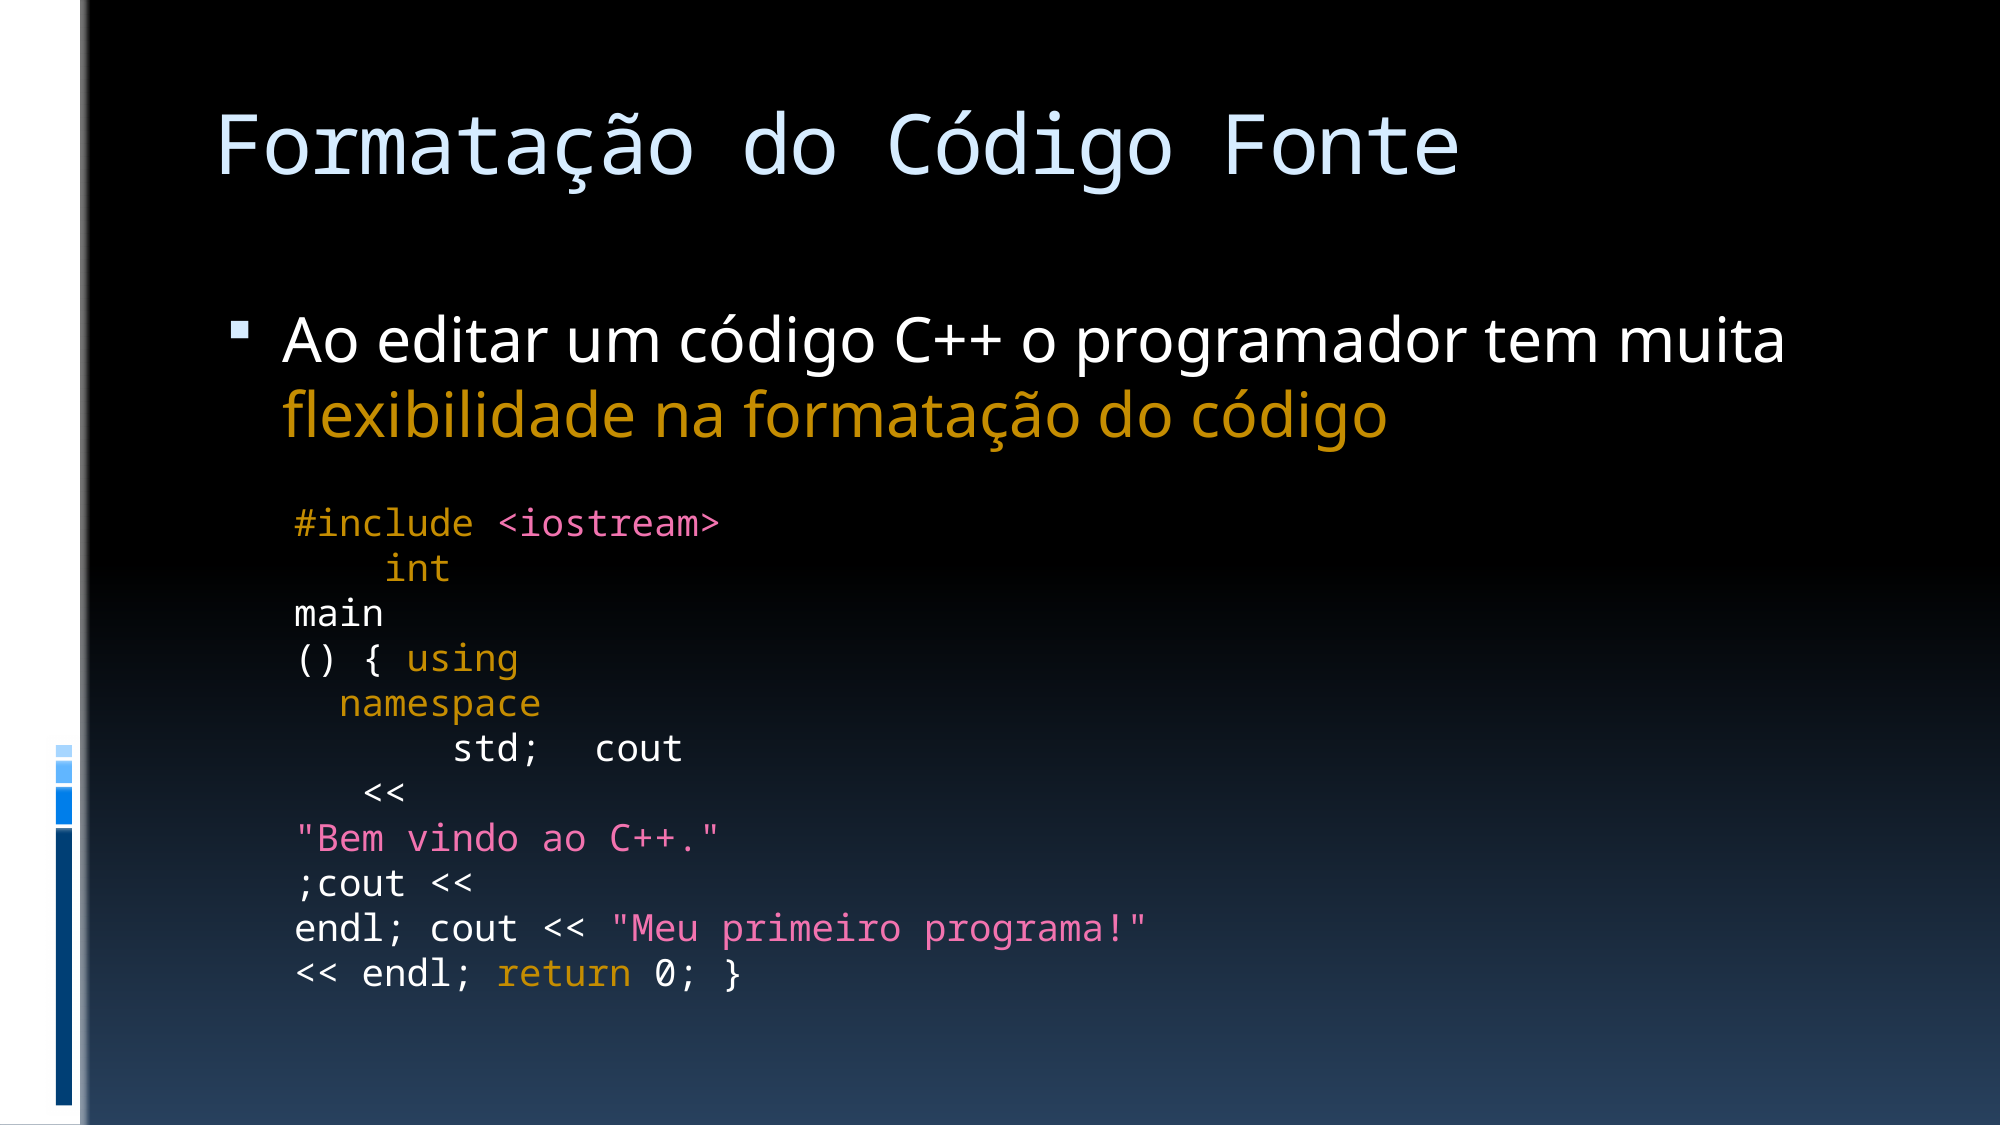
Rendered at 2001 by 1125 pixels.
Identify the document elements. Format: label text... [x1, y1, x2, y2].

text_box #include <iostream> int main () { using namespace std; cout << "Bem vindo ao C++." ;cout << endl; cout << "Meu primeiro programa!" << endl; return 0; } [279, 491, 1252, 1002]
list Ao editar um código C++ o programador tem muita flexibilidade na formatação do código [200, 292, 1900, 1043]
title Formatação do Código Fonte [200, 83, 1900, 234]
